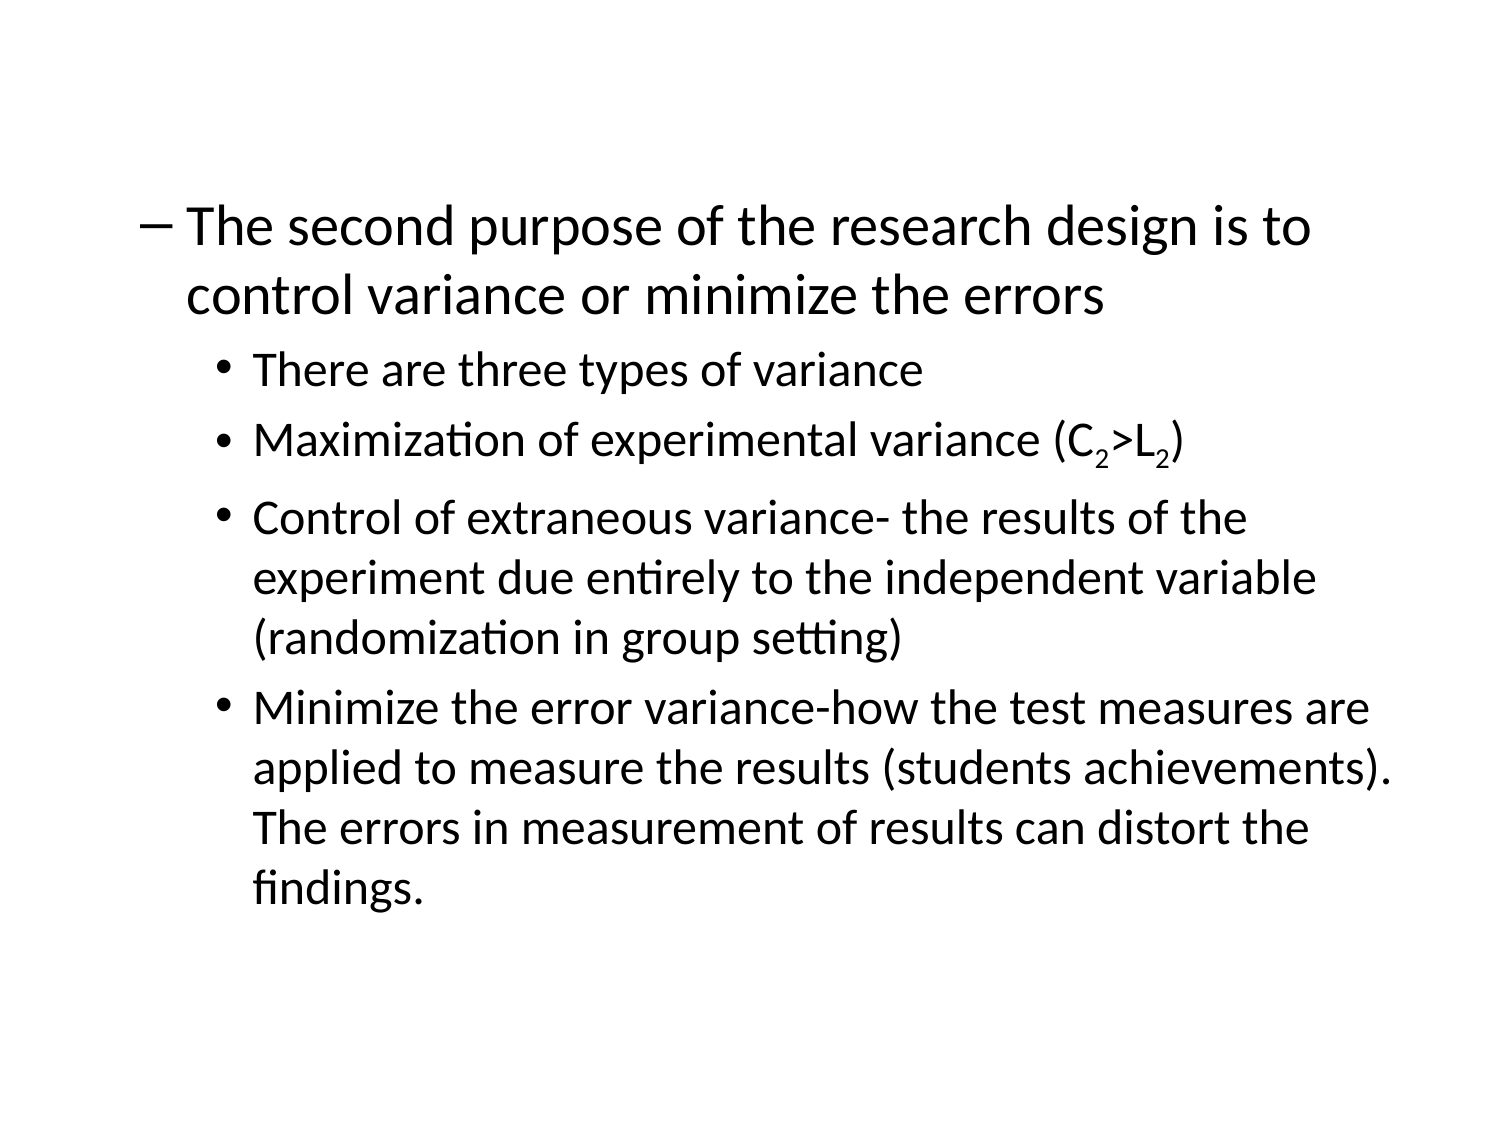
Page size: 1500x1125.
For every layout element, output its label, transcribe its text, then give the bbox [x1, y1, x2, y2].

list The second purpose of the research design is to control variance or minimize the errors There are three types of variance Maximization of experimental variance (C2>L2) Control of extraneous variance- the results of the experiment due entirely to the independent variable (randomization in group setting) Minimize the error variance-how the test measures are applied to measure the results (students achievements). The errors in measurement of results can distort the findings. [50, 87, 1450, 1005]
